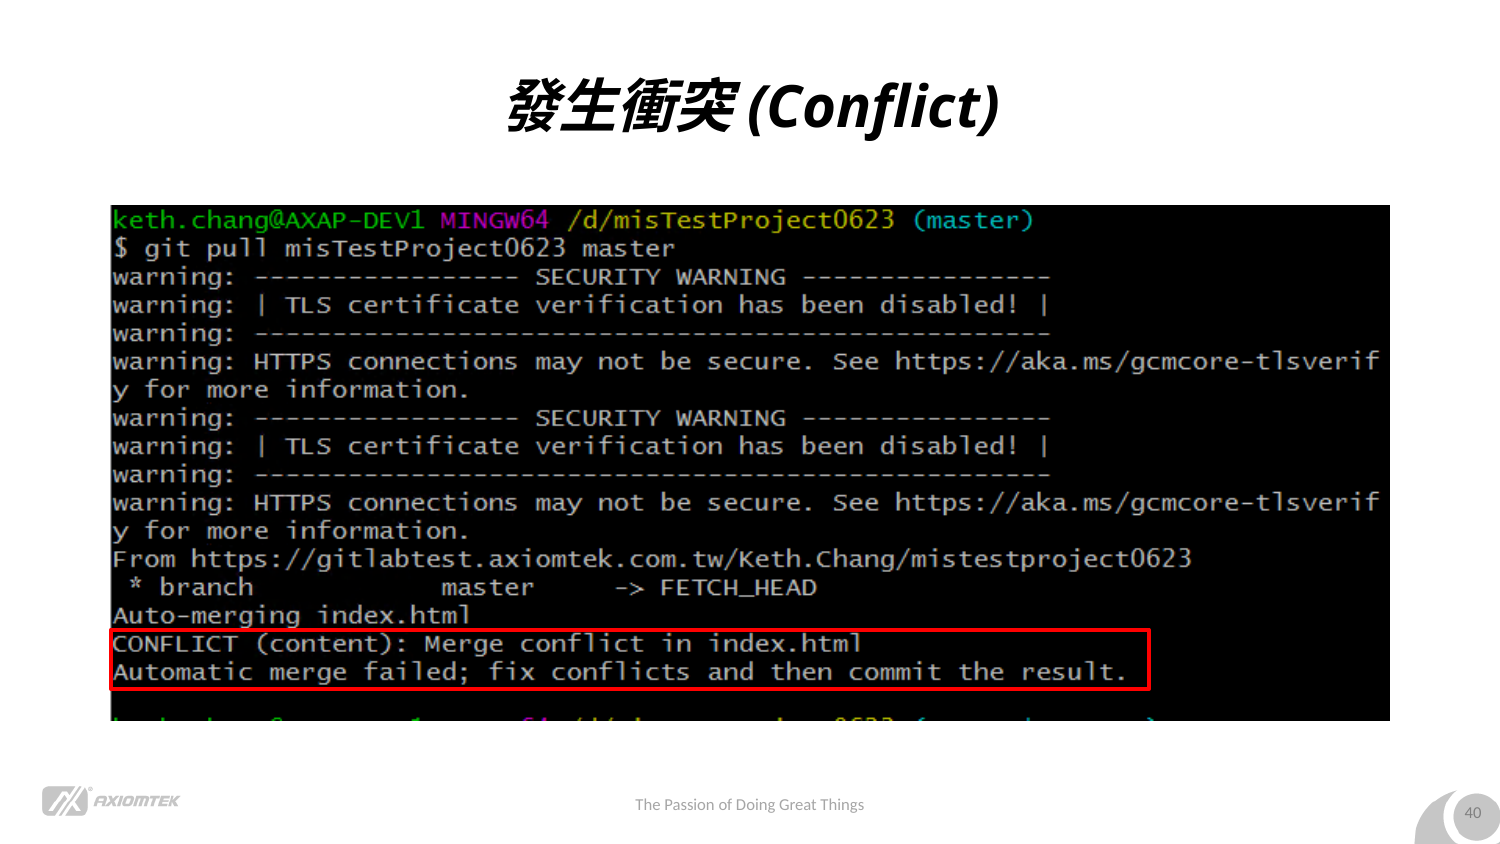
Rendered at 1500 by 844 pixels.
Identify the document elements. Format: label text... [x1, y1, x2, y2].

title 發生衝突(Conflict) [75, 33, 1425, 175]
picture [0, 0, 1500, 844]
